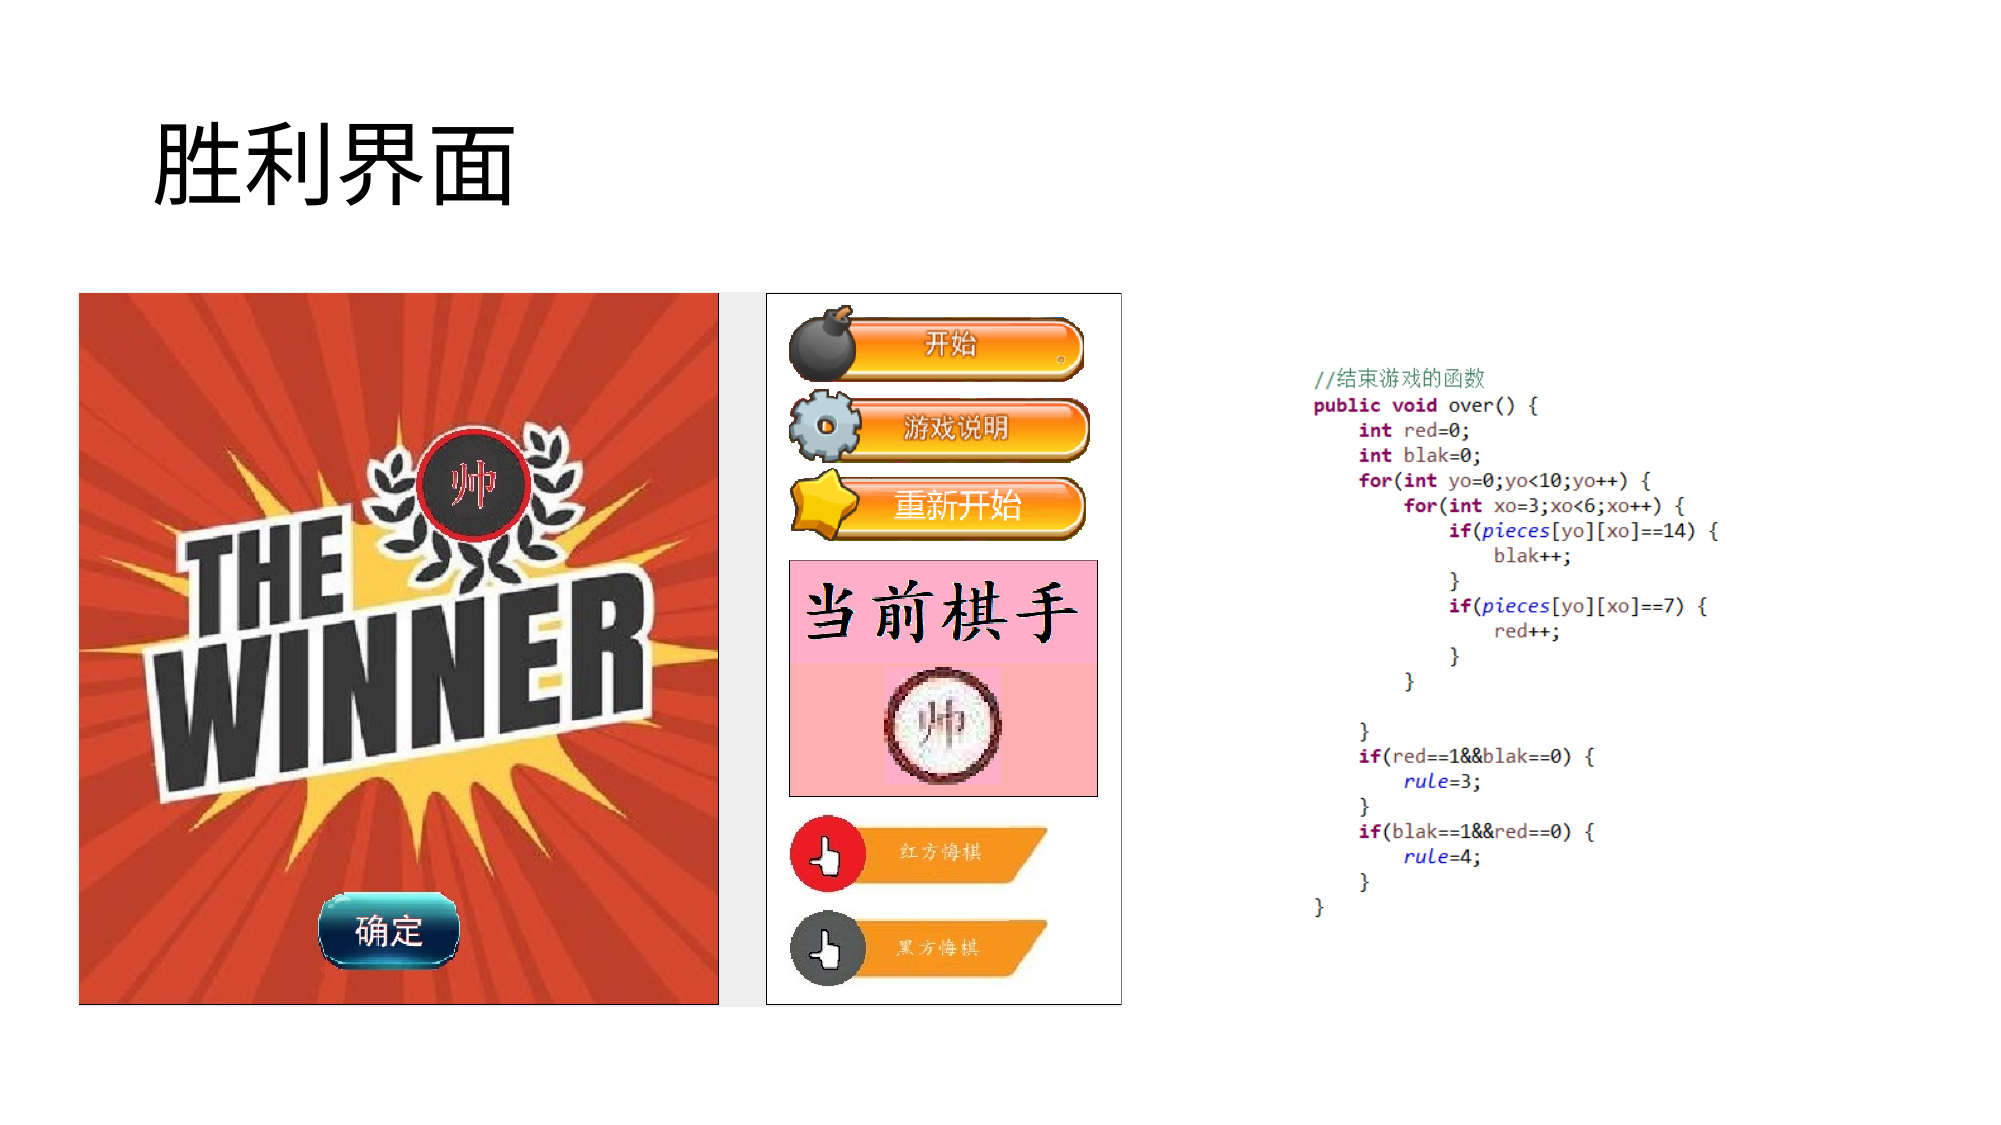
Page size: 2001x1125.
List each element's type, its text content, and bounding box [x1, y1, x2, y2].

title 胜利界面 [137, 59, 1863, 278]
picture [1286, 359, 1756, 941]
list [77, 292, 1122, 1007]
